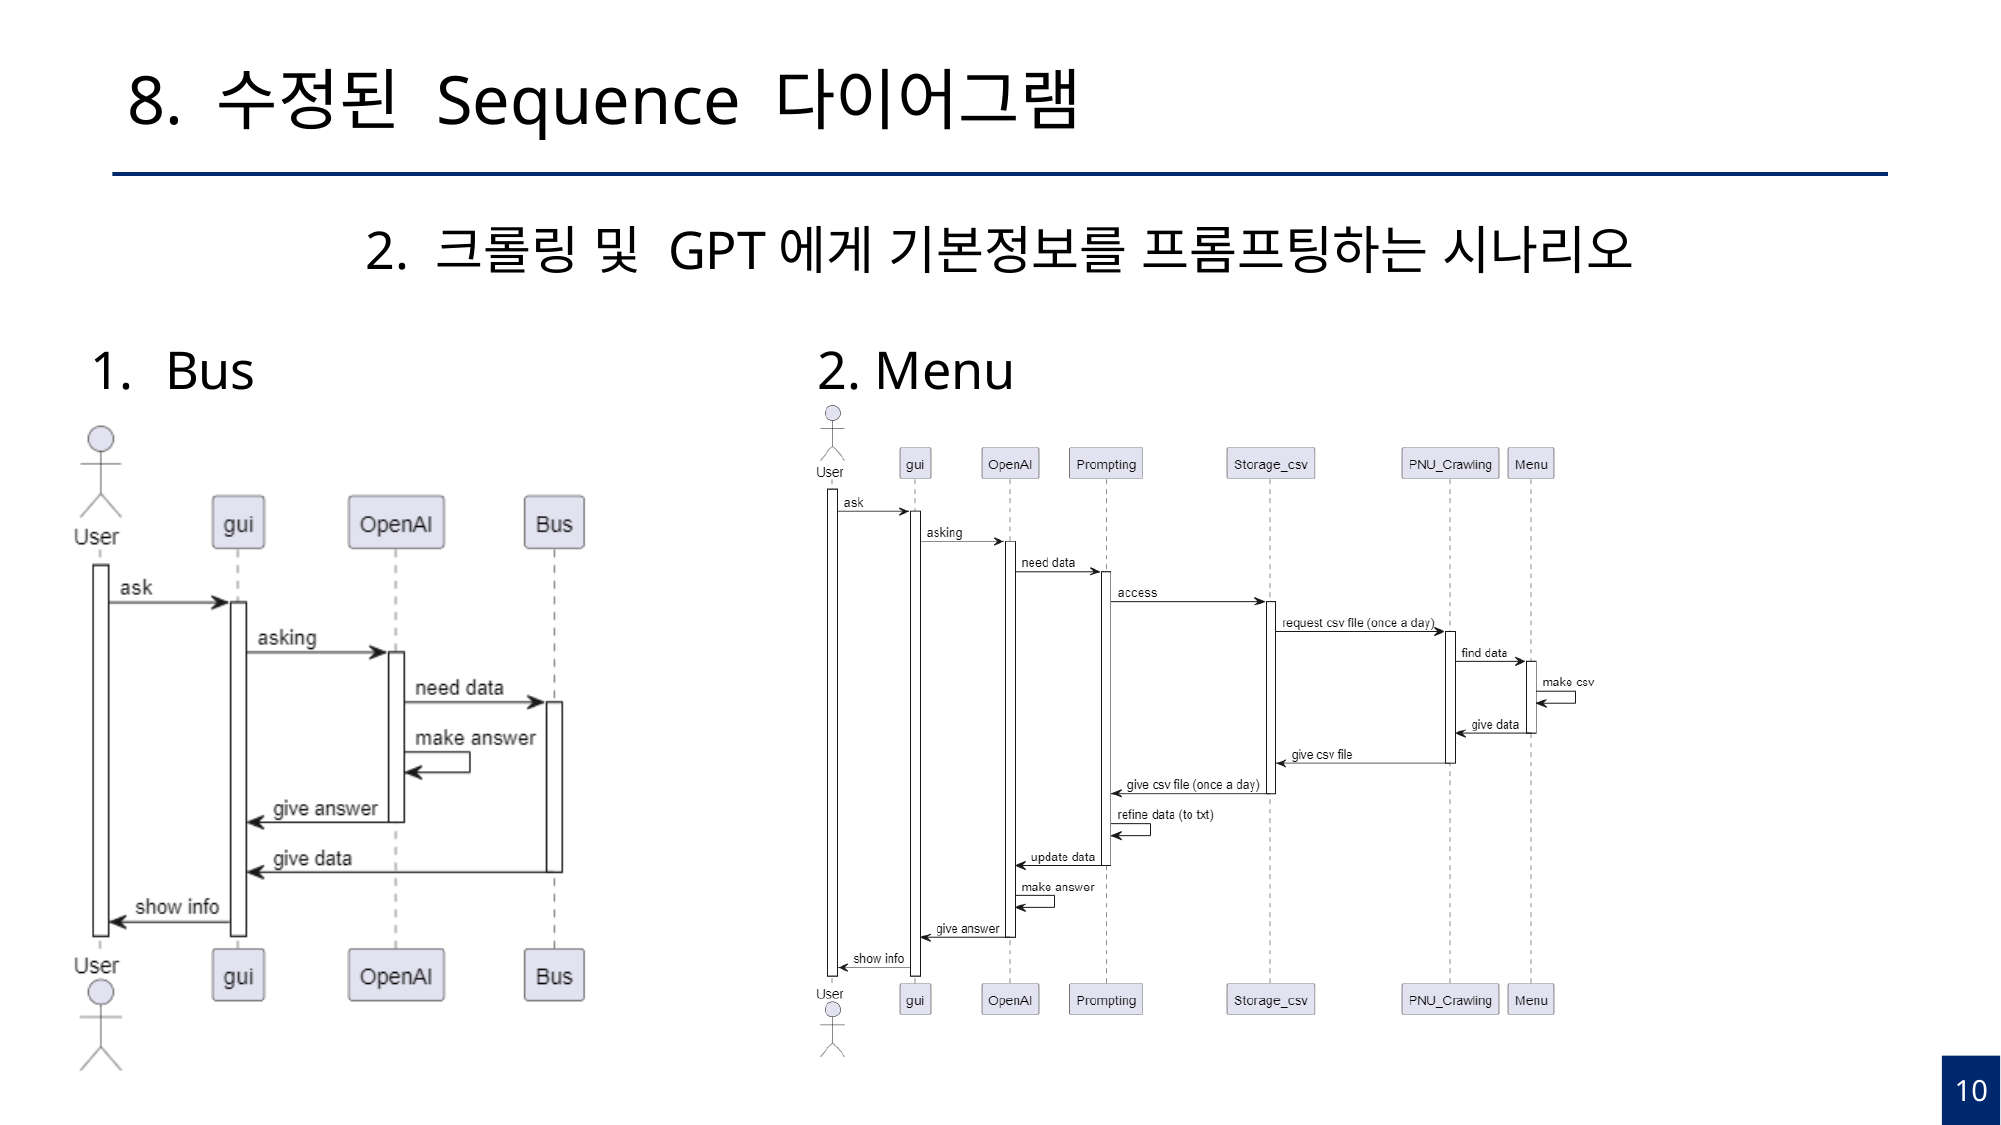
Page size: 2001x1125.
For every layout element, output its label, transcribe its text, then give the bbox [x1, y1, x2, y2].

picture [811, 400, 1600, 1062]
text_box 2. Menu [778, 330, 1055, 471]
title 8. 수정된 Sequence 다이어그램 [112, 45, 1592, 160]
picture [66, 418, 593, 1080]
text_box 2. 크롤링 및 GPT에게 기본정보를 프롬프팅하는 시나리오 [292, 209, 1708, 350]
text_box Bus [35, 330, 311, 471]
